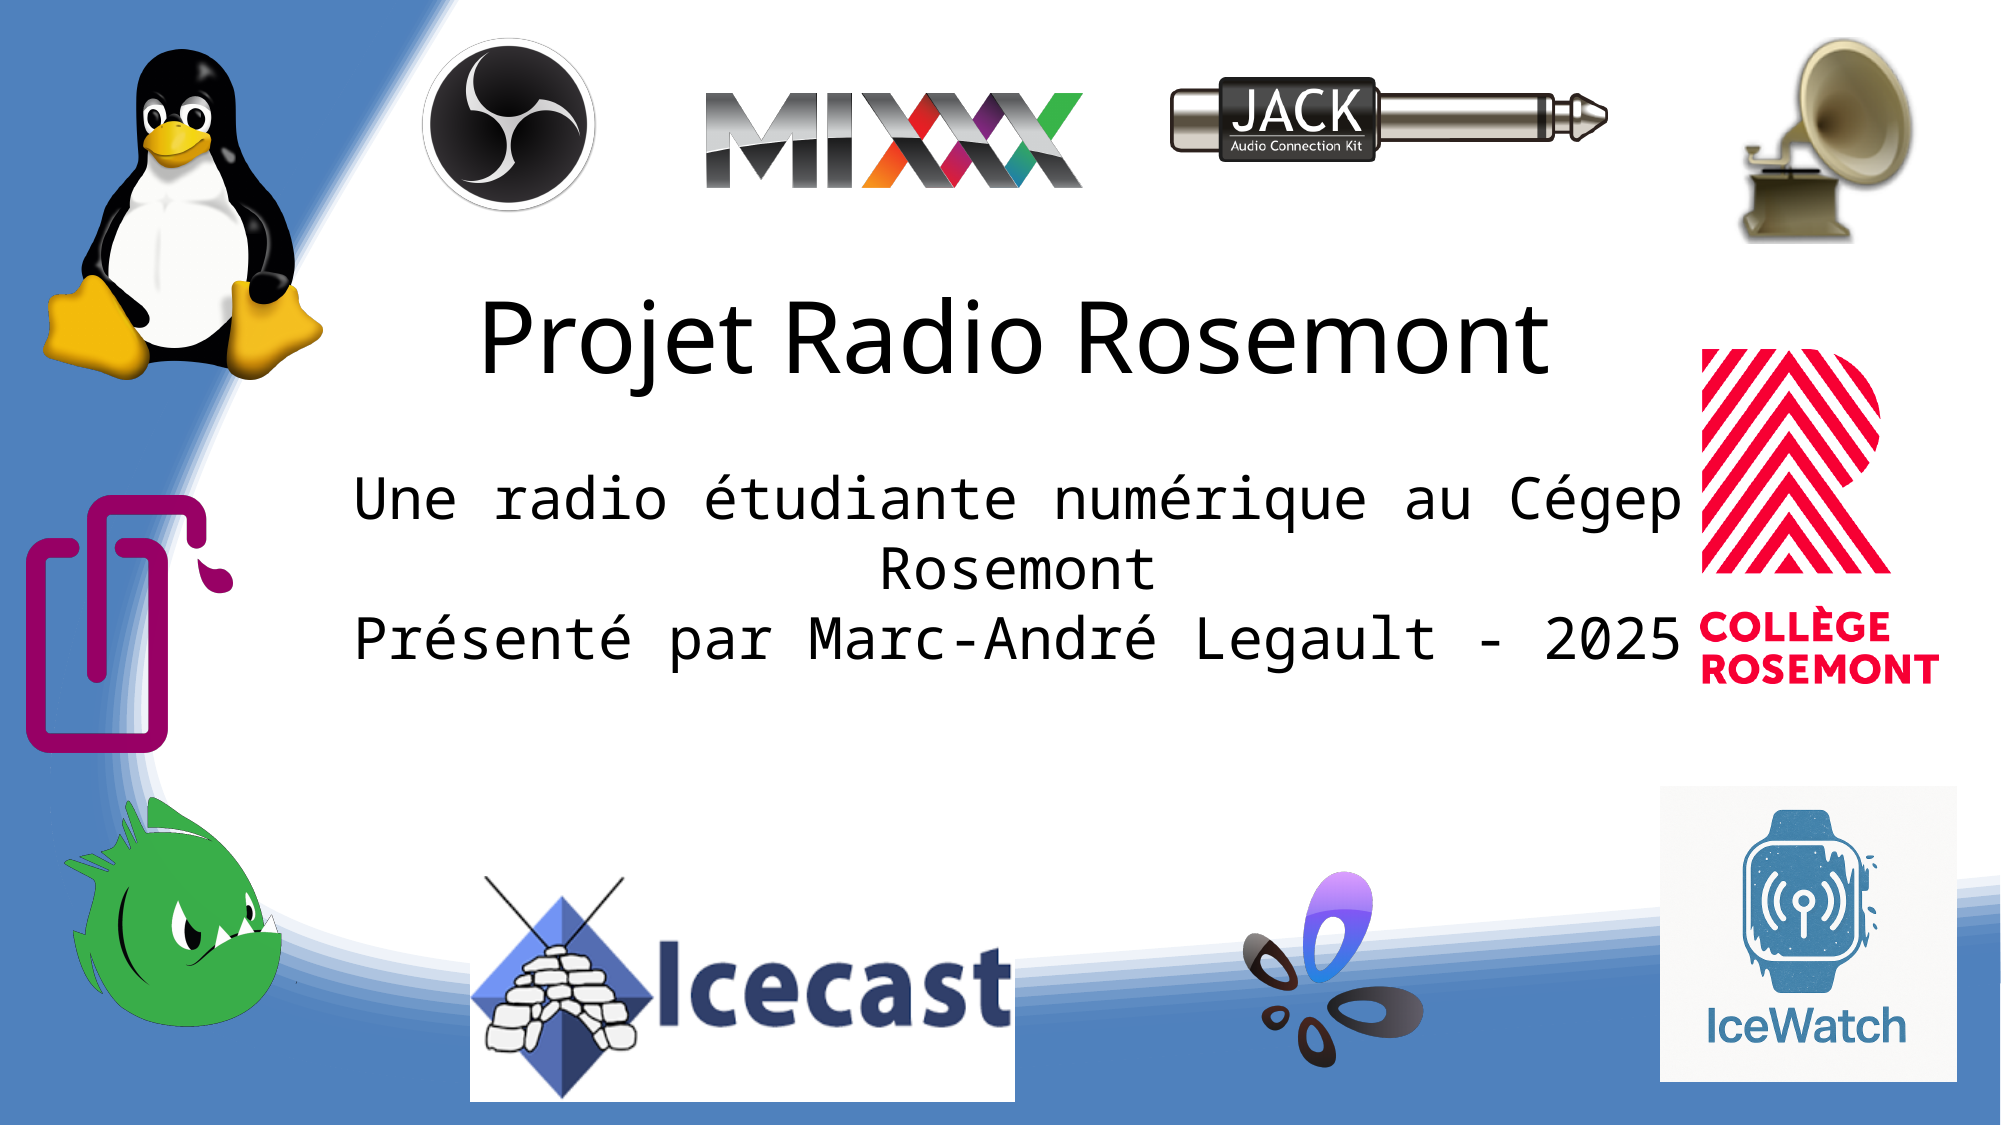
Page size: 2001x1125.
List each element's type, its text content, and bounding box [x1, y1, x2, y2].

picture [1660, 786, 1957, 1083]
picture [42, 49, 323, 381]
picture [1170, 76, 1609, 162]
picture [1699, 349, 1940, 685]
picture [469, 876, 1015, 1102]
title Projet Radio Rosemont [164, 212, 1865, 454]
picture [706, 93, 1084, 188]
picture [25, 495, 234, 753]
picture [42, 777, 319, 1065]
picture [1722, 37, 1930, 245]
picture [1229, 865, 1437, 1074]
subtitle Une radio étudiante numérique au Cégep Rosemont Présenté par Marc-André Legault - 2025 [318, 453, 1719, 742]
picture [421, 37, 598, 213]
